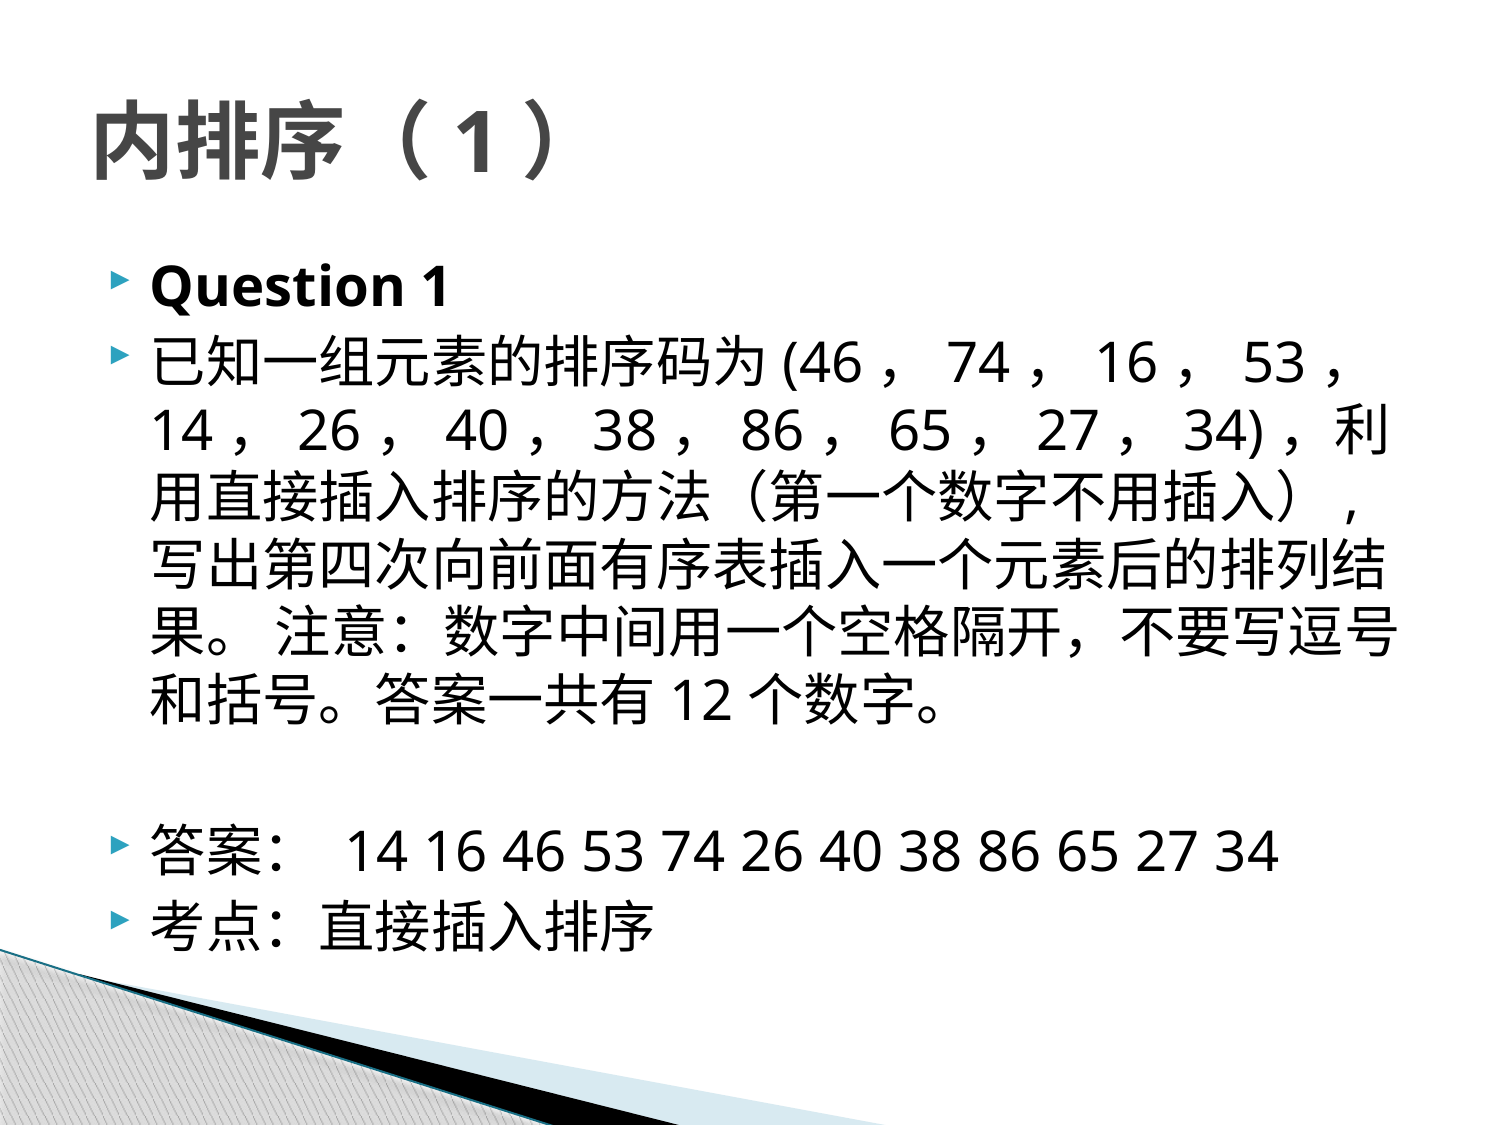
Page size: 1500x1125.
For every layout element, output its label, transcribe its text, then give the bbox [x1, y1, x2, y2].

title 内排序（1） [75, 45, 1425, 233]
list Question 1 已知一组元素的排序码为(46，74，16，53，14，26，40，38，86，65，27，34)，利用直接插入排序的方法（第一个数字不用插入）,写出第四次向前面有序表插入一个元素后的排列结果。 注意：数字中间用一个空格隔开，不要写逗号和括号。答案一共有12个数字。 答案： 14 16 46 53 74 26 40 38 86 65 27 34 考点：直接插入排序 [75, 243, 1425, 986]
